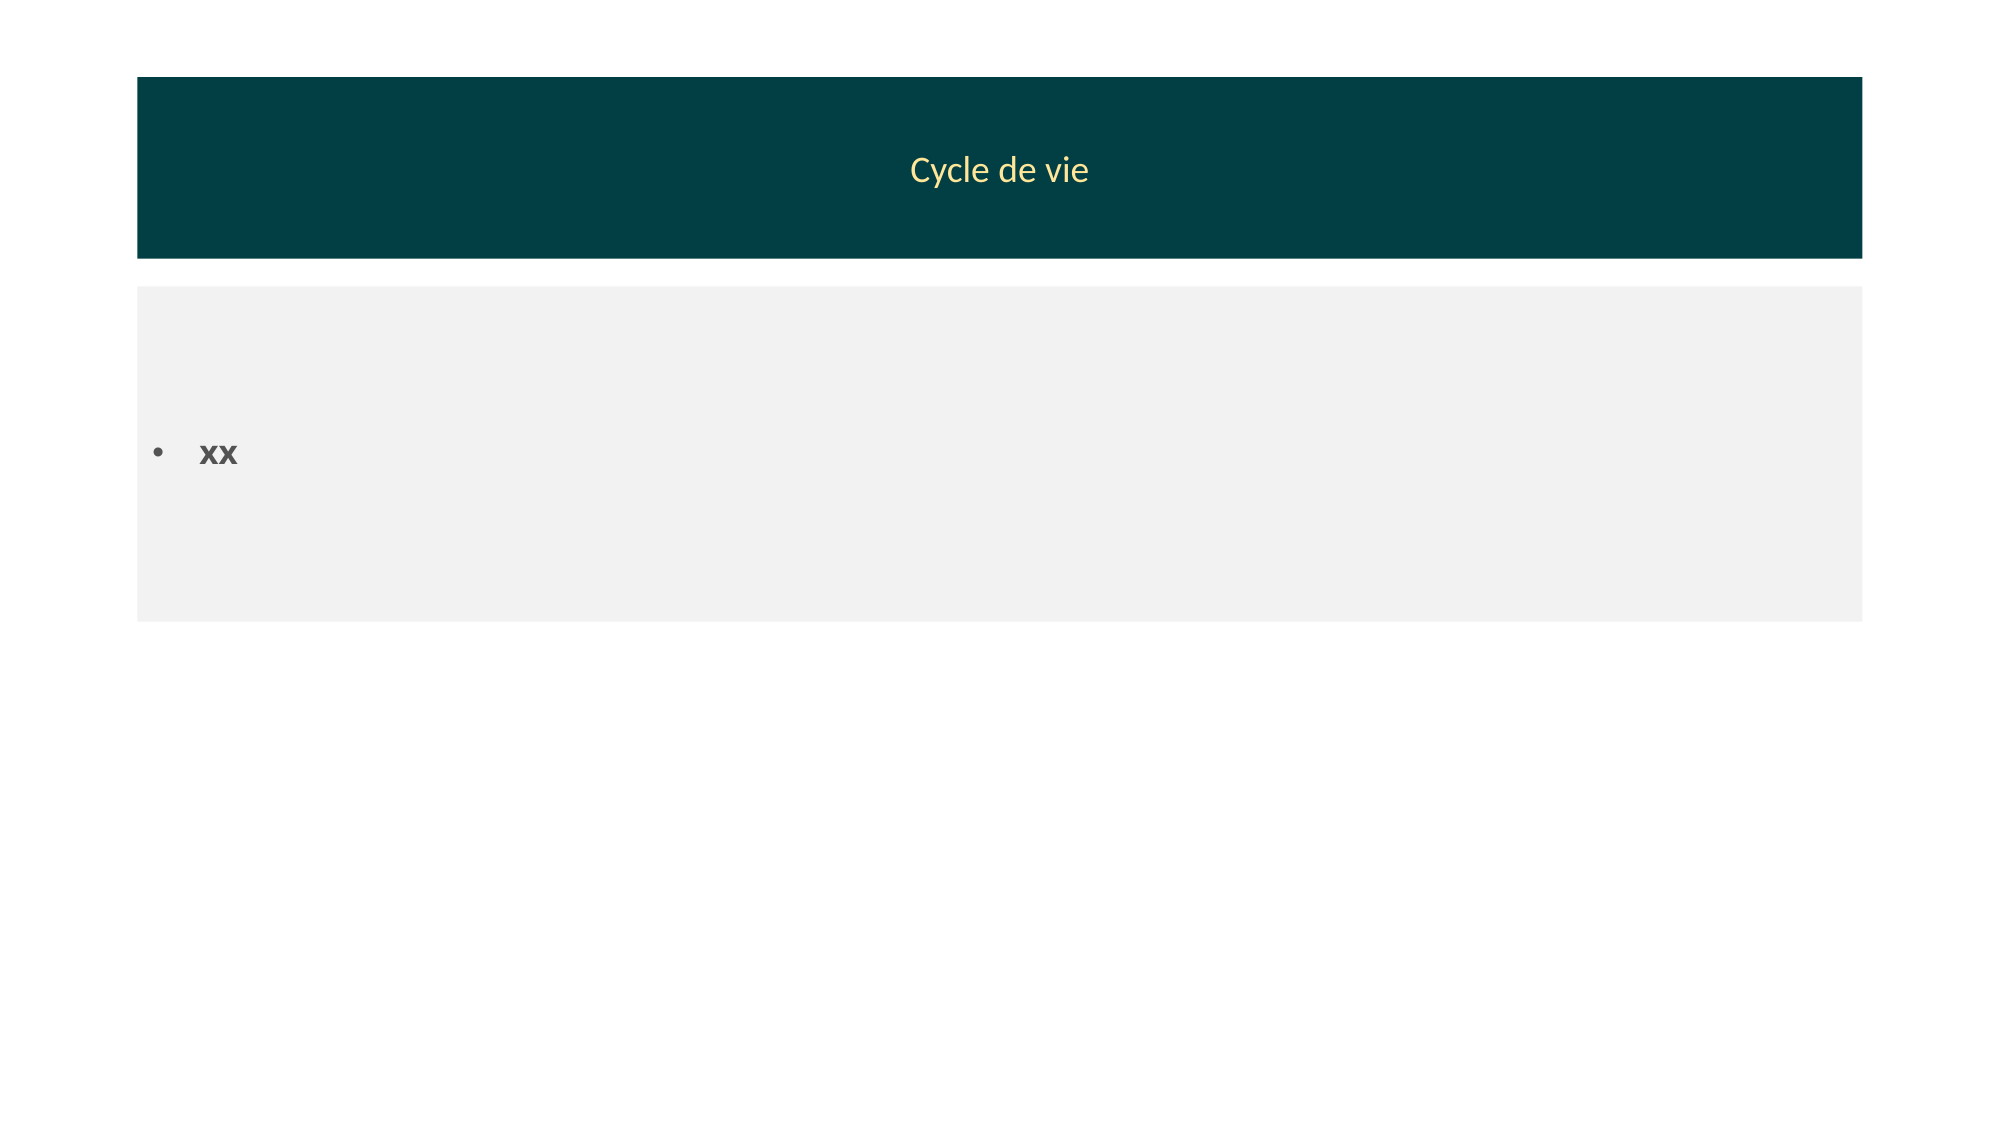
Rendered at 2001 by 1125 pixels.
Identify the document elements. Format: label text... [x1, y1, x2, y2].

text_box xx [137, 286, 1863, 622]
text_box Cycle de vie [137, 77, 1863, 259]
